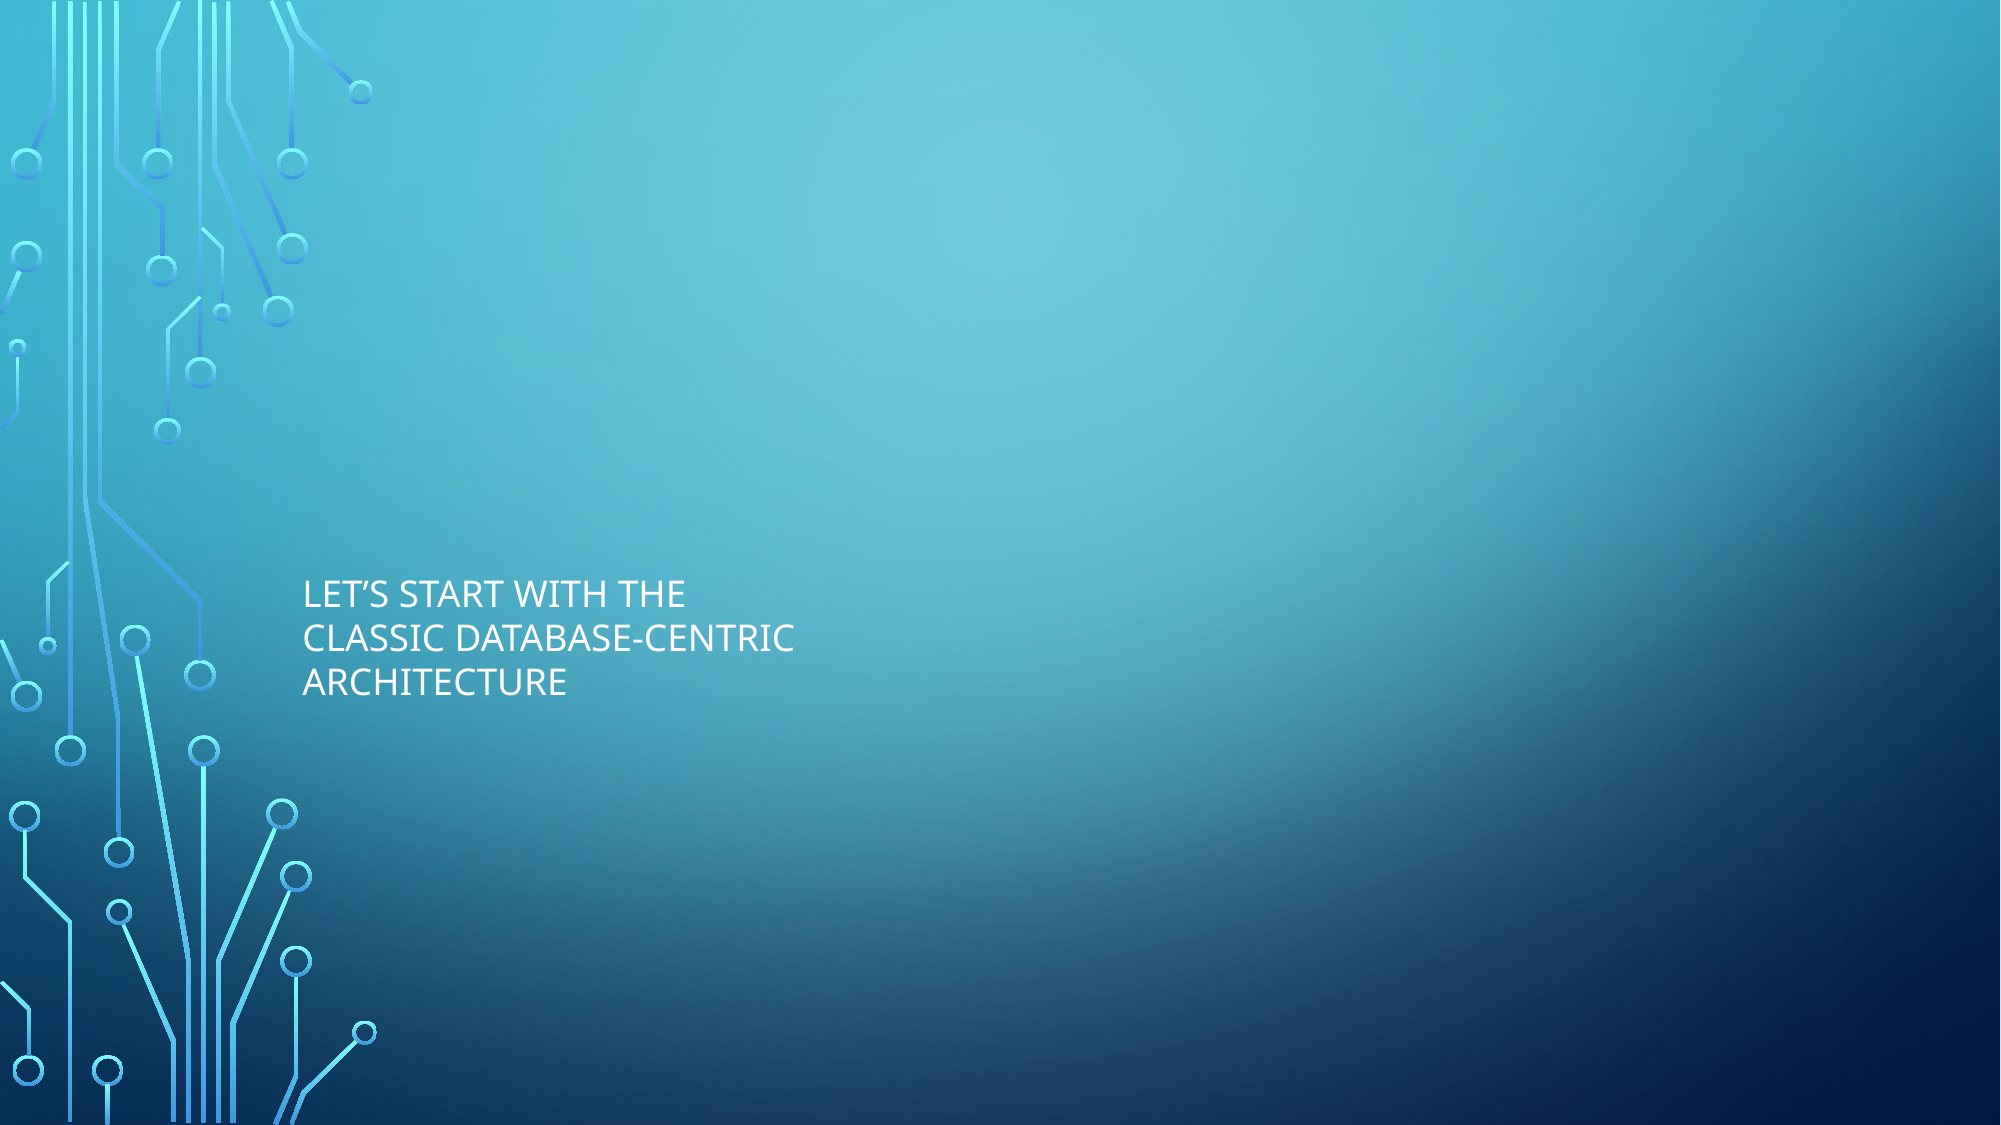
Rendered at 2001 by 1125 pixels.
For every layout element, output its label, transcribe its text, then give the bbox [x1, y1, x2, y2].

title Let’s Start With The Classic Database-centric Architecture [287, 562, 1988, 711]
